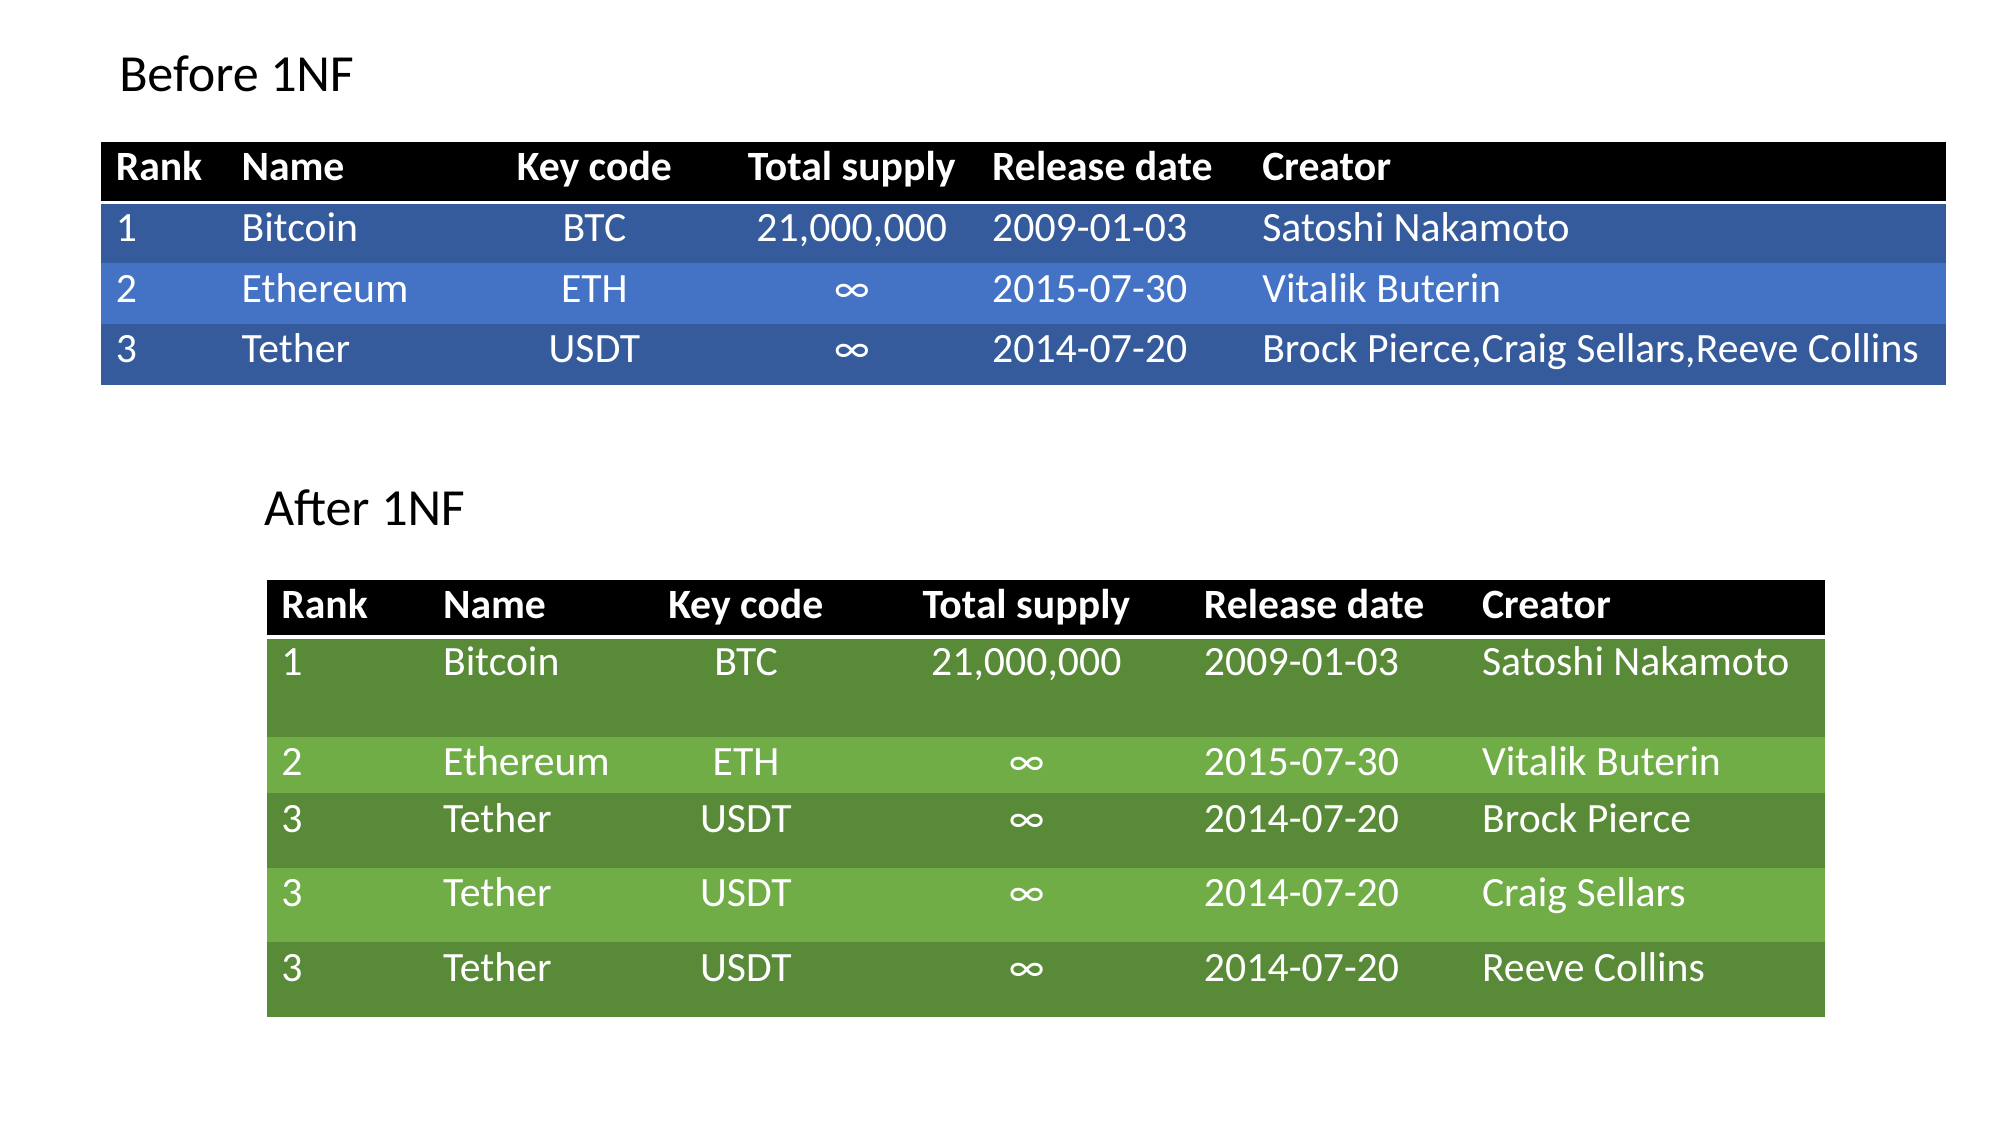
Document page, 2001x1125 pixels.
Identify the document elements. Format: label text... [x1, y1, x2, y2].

table_header Name [227, 142, 462, 201]
table_cell Vitalik Buterin [1247, 263, 1946, 324]
table_cell Brock Pierce,Craig Sellars,Reeve Collins [1247, 324, 1946, 385]
table_header Creator [1467, 580, 1825, 635]
table_cell 3 [101, 324, 227, 385]
table_cell Brock Pierce [1467, 793, 1825, 868]
table_cell 2014-07-20 [977, 324, 1247, 385]
table_header Release date [1189, 580, 1467, 635]
table_cell 2014-07-20 [1189, 942, 1467, 1017]
table_cell ETH [462, 263, 727, 324]
table_cell 3 [267, 793, 428, 868]
table_cell 2014-07-20 [1189, 868, 1467, 942]
text_box Before 1NF [104, 32, 1105, 110]
table_cell Satoshi Nakamoto [1247, 204, 1946, 263]
table_cell USDT [628, 868, 864, 942]
table_cell 2015-07-30 [977, 263, 1247, 324]
table_cell 3 [267, 942, 428, 1017]
table_cell Satoshi Nakamoto [1467, 639, 1825, 737]
table_header Total supply [864, 580, 1189, 635]
table_cell 2014-07-20 [1189, 793, 1467, 868]
table_cell Reeve Collins [1467, 942, 1825, 1017]
table_cell ∞ [864, 942, 1189, 1017]
table_cell Tether [227, 324, 462, 385]
table_cell 1 [267, 639, 428, 737]
table_header Creator [1247, 142, 1946, 201]
table_cell USDT [628, 942, 864, 1017]
table_cell Bitcoin [227, 204, 462, 263]
table_cell ∞ [864, 737, 1189, 793]
table_cell 3 [267, 868, 428, 942]
table_header Total supply [727, 142, 977, 201]
table_cell Ethereum [428, 737, 628, 793]
table_cell Ethereum [227, 263, 462, 324]
table_cell Craig Sellars [1467, 868, 1825, 942]
table_header Rank [267, 580, 428, 635]
table_cell ∞ [727, 263, 977, 324]
table_cell Vitalik Buterin [1467, 737, 1825, 793]
table_cell USDT [628, 793, 864, 868]
table_cell ∞ [864, 868, 1189, 942]
table_cell ∞ [864, 793, 1189, 868]
table_header Name [428, 580, 628, 635]
table_header Release date [977, 142, 1247, 201]
table_cell BTC [628, 639, 864, 737]
text_box After 1NF [249, 466, 1250, 544]
table_header Key code [462, 142, 727, 201]
table_cell Tether [428, 868, 628, 942]
table_cell Tether [428, 793, 628, 868]
table_cell ETH [628, 737, 864, 793]
table_cell 2 [267, 737, 428, 793]
table_cell BTC [462, 204, 727, 263]
table_cell Bitcoin [428, 639, 628, 737]
table_cell 2009-01-03 [1189, 639, 1467, 737]
table_cell 2015-07-30 [1189, 737, 1467, 793]
table_cell 2009-01-03 [977, 204, 1247, 263]
table_cell ∞ [727, 324, 977, 385]
table_header Key code [628, 580, 864, 635]
table_cell 1 [101, 204, 227, 263]
table_cell 2 [101, 263, 227, 324]
table_cell Tether [428, 942, 628, 1017]
table_cell 21,000,000 [864, 639, 1189, 737]
table_header Rank [101, 142, 227, 201]
table_cell 21,000,000 [727, 204, 977, 263]
table_cell USDT [462, 324, 727, 385]
